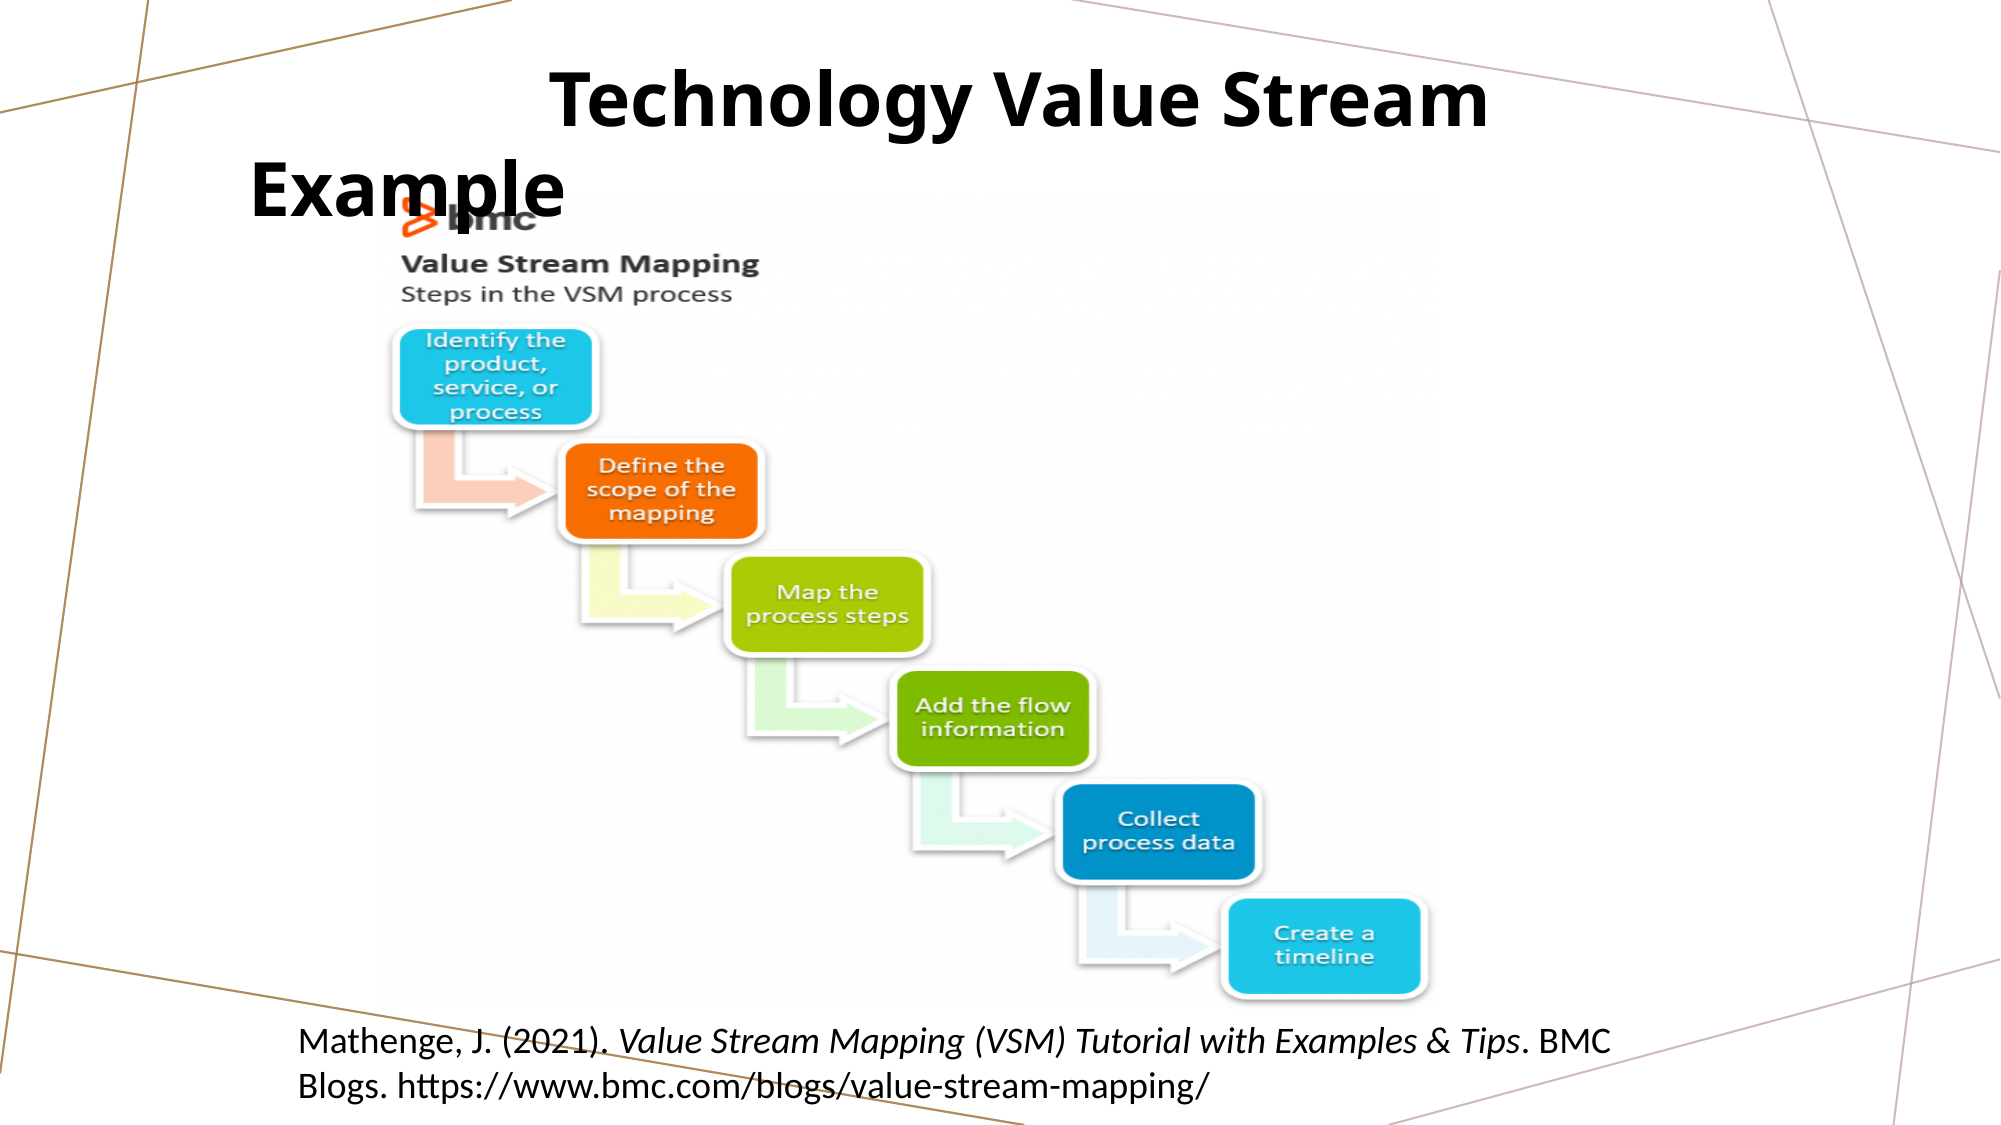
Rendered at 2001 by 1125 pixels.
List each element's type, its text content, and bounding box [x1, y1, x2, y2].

text_box Technology Value Stream Example [158, 44, 1832, 239]
picture [378, 196, 1439, 1009]
text_box Mathenge, J. (2021). Value Stream Mapping (VSM) Tutorial with Examples & Tips. BMC Blogs. https://www.bmc.com/blogs/value-stream-mapping/ [133, 1008, 1857, 1113]
